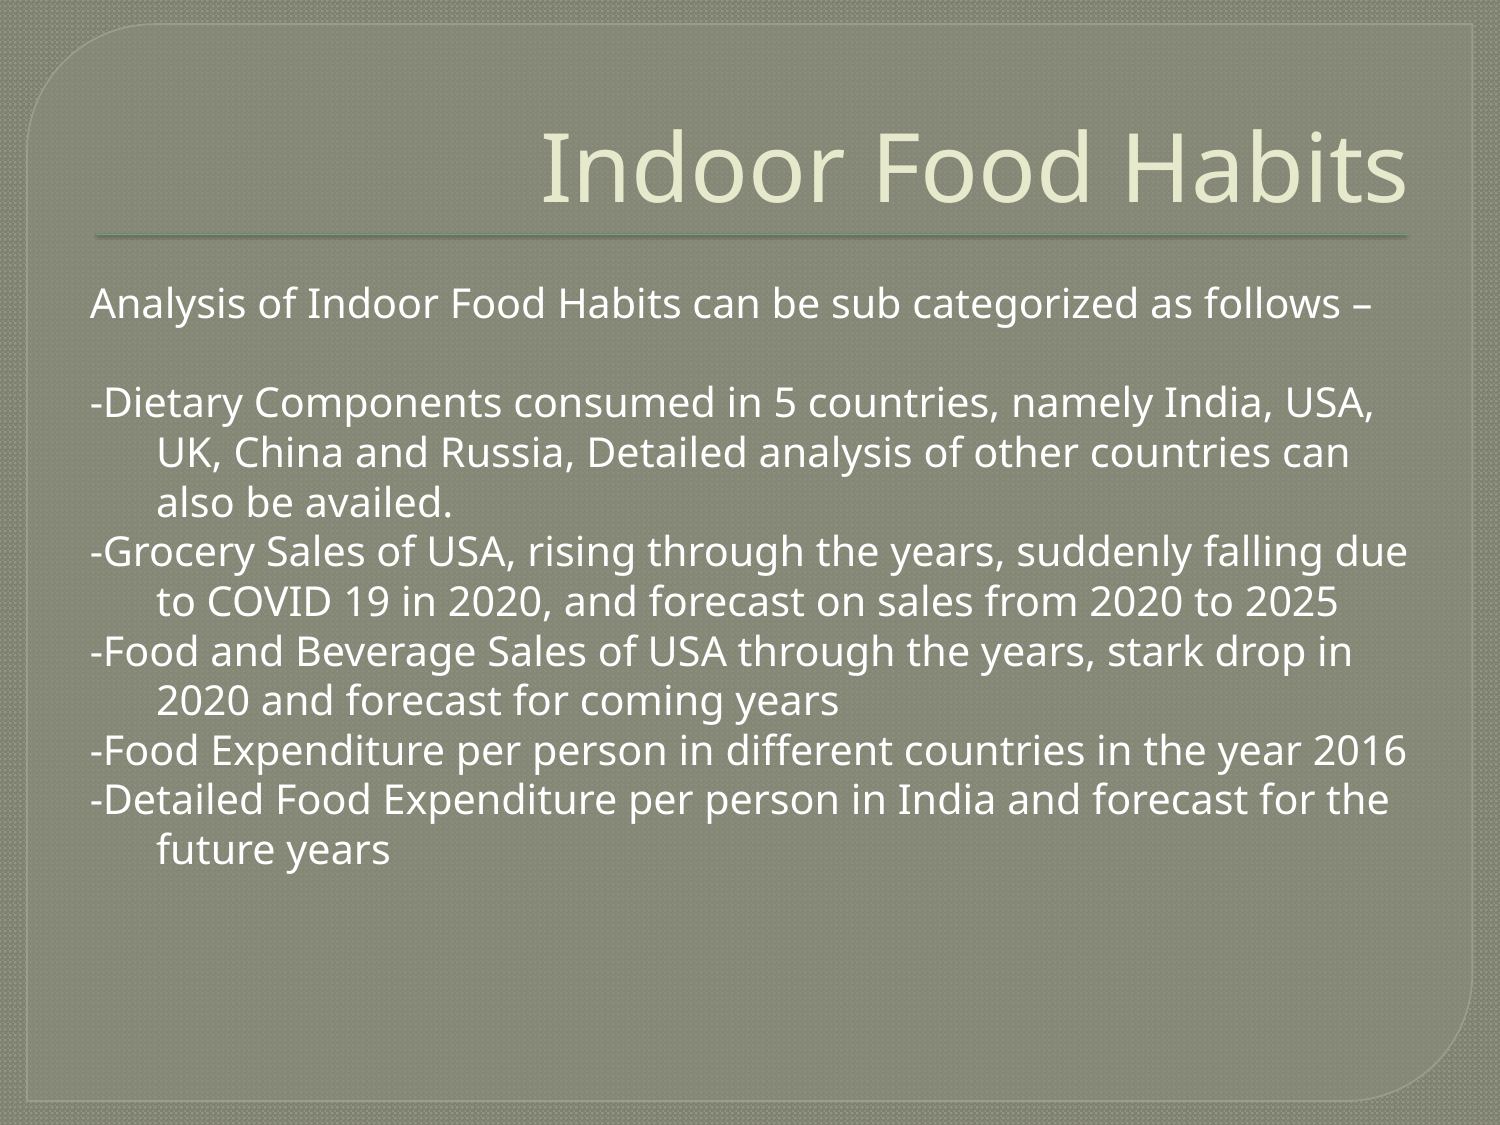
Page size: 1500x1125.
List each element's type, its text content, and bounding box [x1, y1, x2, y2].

list Analysis of Indoor Food Habits can be sub categorized as follows – -Dietary Components consumed in 5 countries, namely India, USA, UK, China and Russia, Detailed analysis of other countries can also be availed. -Grocery Sales of USA, rising through the years, suddenly falling due to COVID 19 in 2020, and forecast on sales from 2020 to 2025 -Food and Beverage Sales of USA through the years, stark drop in 2020 and forecast for coming years -Food Expenditure per person in different countries in the year 2016 -Detailed Food Expenditure per person in India and forecast for the future years [75, 270, 1425, 1013]
title Indoor Food Habits [75, 41, 1425, 230]
